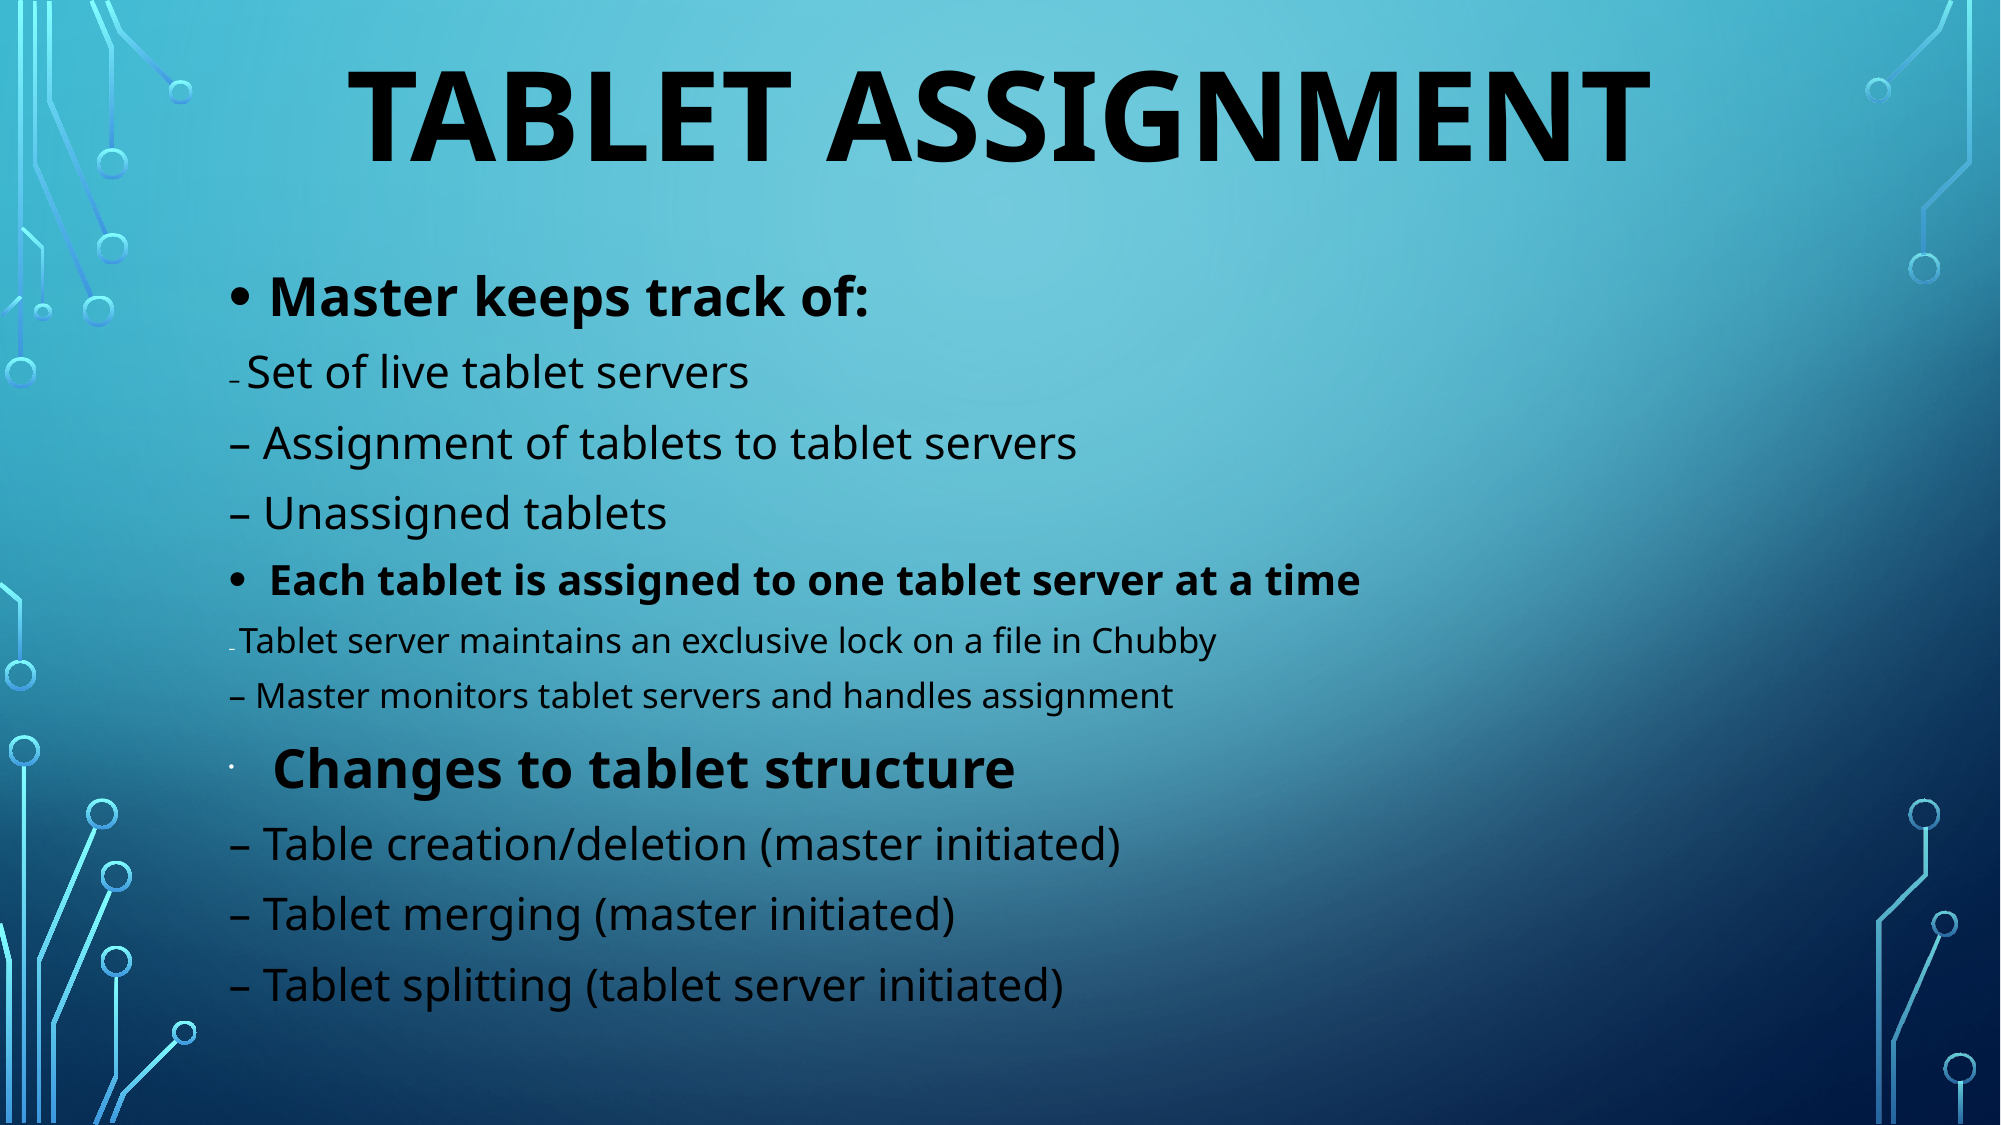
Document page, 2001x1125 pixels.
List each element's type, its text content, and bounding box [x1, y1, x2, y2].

title Tablet Assignment [187, 0, 1813, 243]
list Master keeps track of: – Set of live tablet servers – Assignment of tablets to tablet servers – Unassigned tablets Each tablet is assigned to one tablet server at a time – Tablet server maintains an exclusive lock on a file in Chubby – Master monitors tablet servers and handles assignment Changes to tablet structure – Table creation/deletion (master initiated) – Tablet merging (master initiated) – Tablet splitting (tablet server initiated) [213, 242, 1839, 1021]
